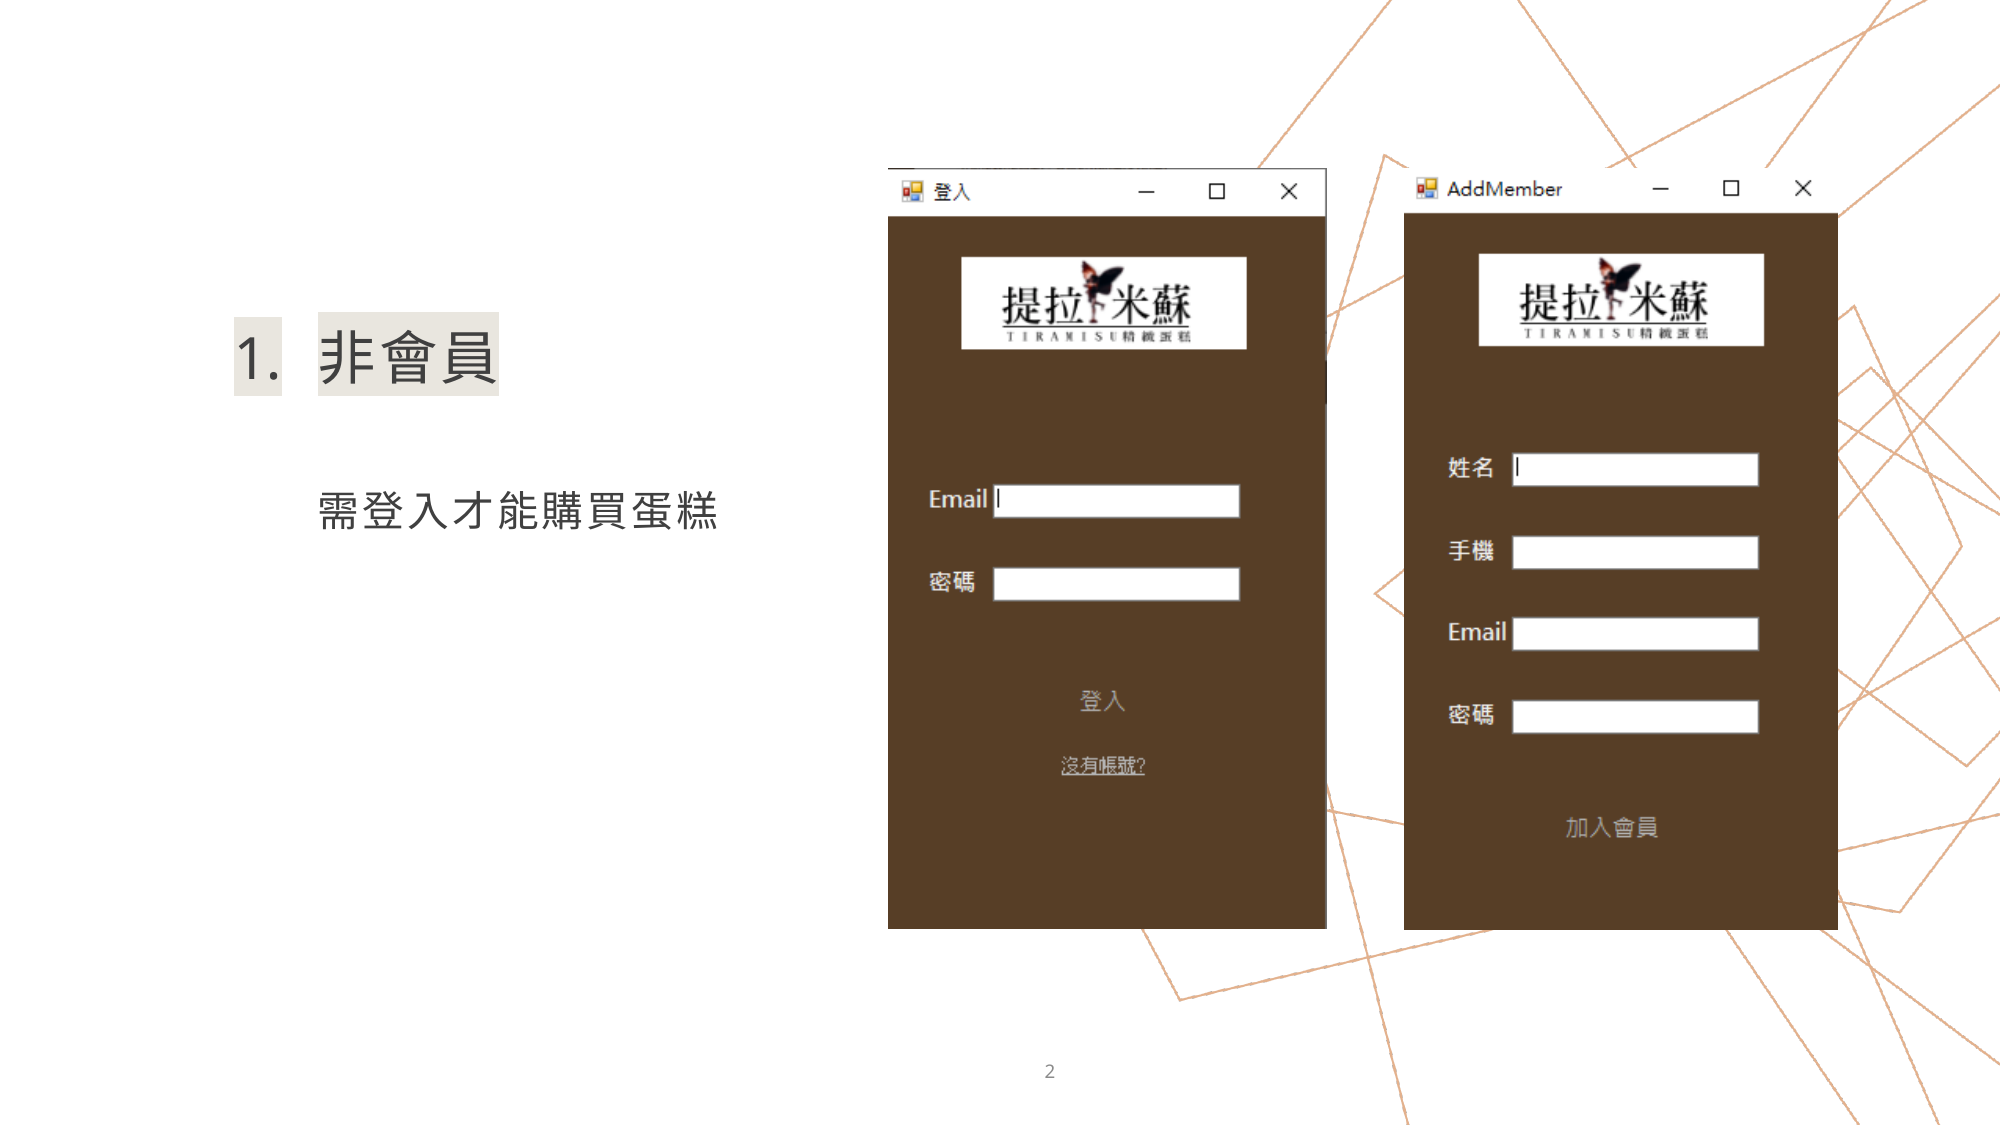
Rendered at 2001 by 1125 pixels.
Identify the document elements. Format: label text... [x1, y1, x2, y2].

slide_number 2 [908, 1042, 1071, 1103]
picture [888, 0, 2000, 1125]
title 非會員 需登入才能購買蛋糕 [218, 252, 739, 607]
text_box [243, 252, 764, 549]
